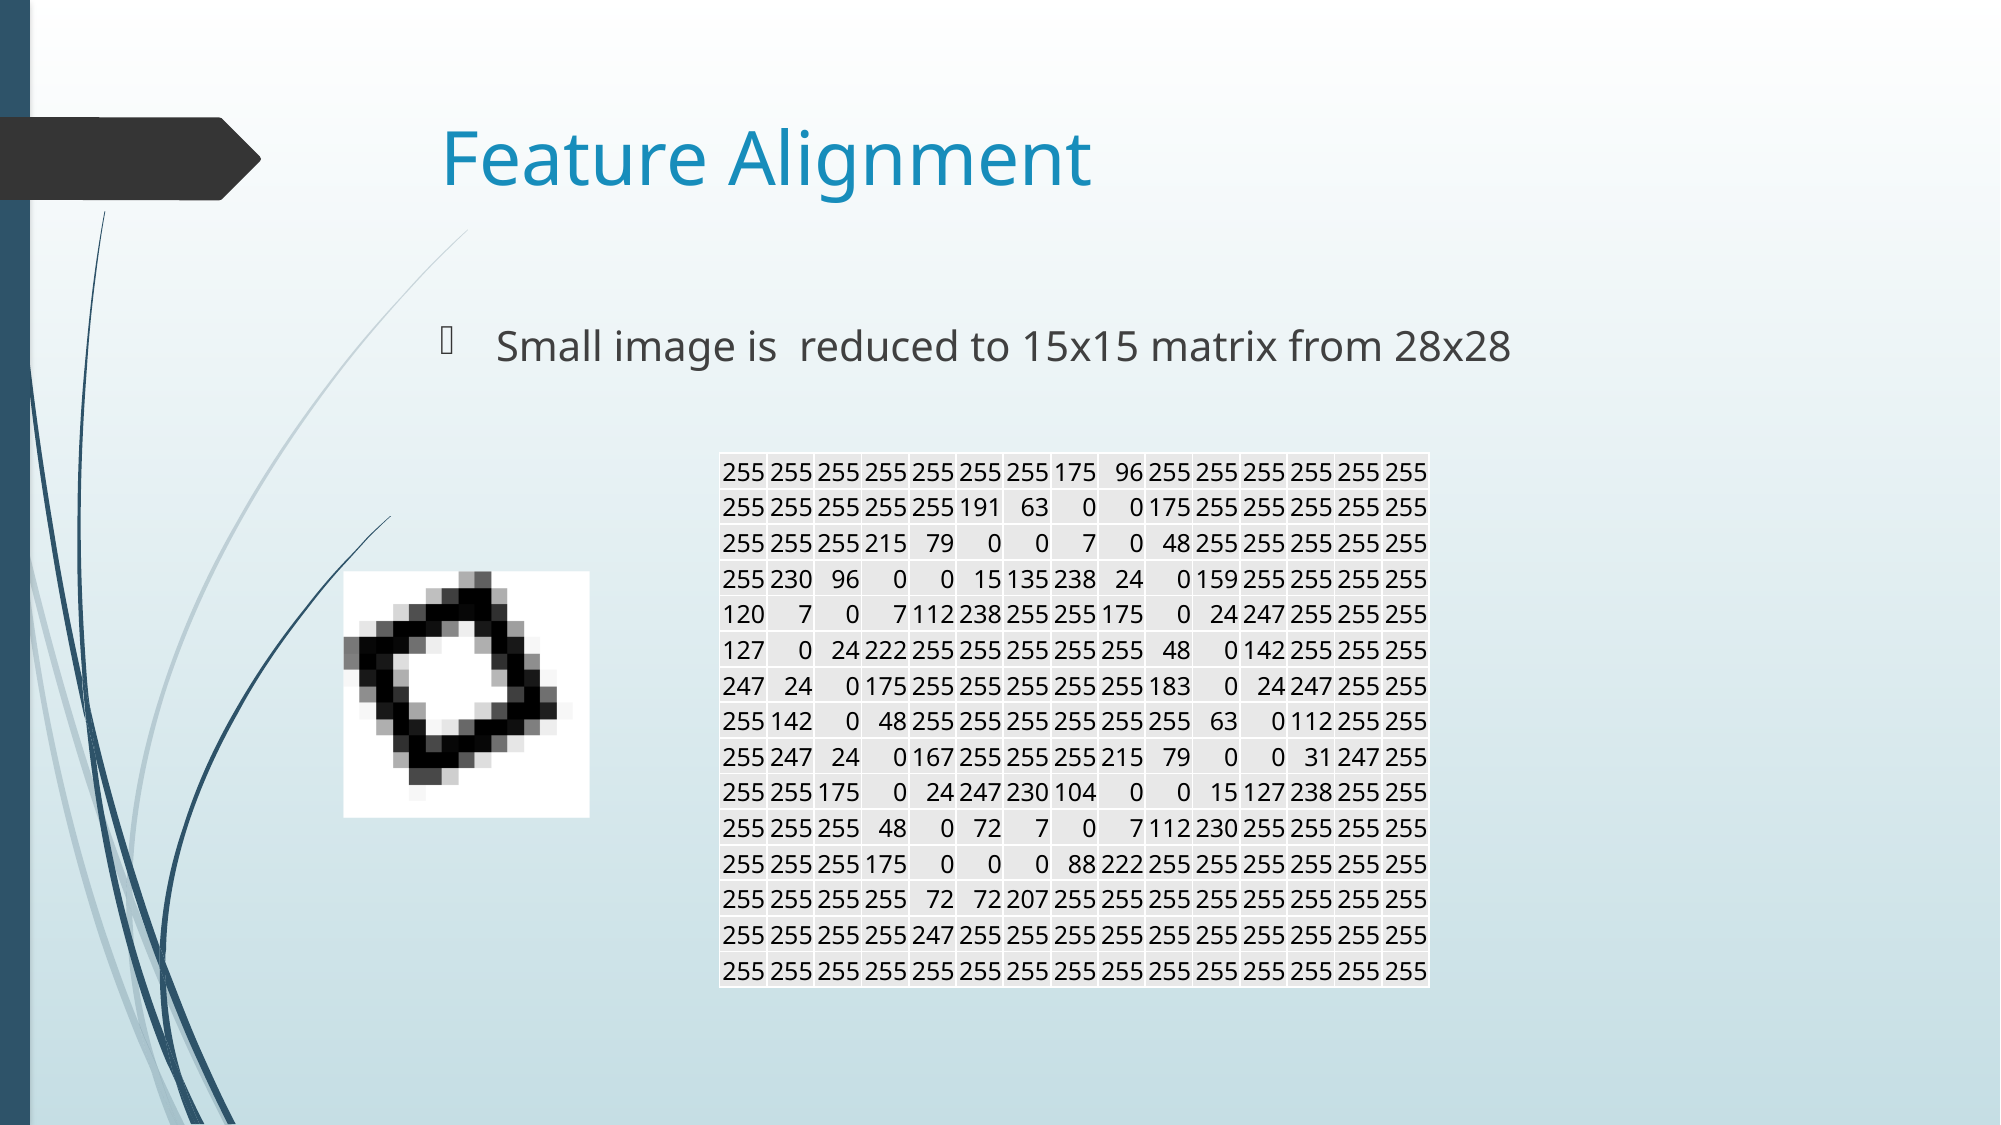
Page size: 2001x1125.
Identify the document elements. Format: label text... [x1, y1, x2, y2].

title Feature Alignment [425, 102, 1888, 312]
table_cell 255 [768, 490, 813, 523]
table_cell 255 [768, 881, 813, 915]
table_cell 72 [910, 881, 955, 915]
table_cell 24 [1193, 596, 1239, 630]
table_header 255 [1383, 454, 1428, 488]
table_cell 255 [1146, 703, 1192, 737]
table_cell 255 [1052, 632, 1097, 666]
table_cell 0 [957, 846, 1002, 879]
table_cell 0 [1241, 739, 1286, 773]
table_cell 167 [910, 739, 955, 773]
table_cell 255 [1383, 668, 1428, 701]
table_cell 255 [1383, 490, 1428, 523]
table_cell 255 [862, 881, 908, 915]
table_cell 255 [720, 774, 766, 808]
table_cell 255 [1288, 952, 1334, 986]
table_cell 72 [957, 881, 1002, 915]
table_header 255 [1146, 454, 1192, 488]
table_cell 255 [957, 632, 1002, 666]
table_cell 79 [910, 525, 955, 559]
table_cell 255 [1241, 846, 1286, 879]
table_cell 255 [768, 952, 813, 986]
table_cell 255 [1335, 952, 1381, 986]
table_cell 255 [720, 846, 766, 879]
table_cell 112 [1146, 810, 1192, 844]
table_cell 222 [862, 632, 908, 666]
table_cell 175 [815, 774, 861, 808]
table_cell 255 [1335, 668, 1381, 701]
table_cell 0 [1193, 668, 1239, 701]
table_cell 247 [1288, 668, 1334, 701]
table_cell 255 [1099, 881, 1144, 915]
table_cell 255 [1099, 632, 1144, 666]
table_cell 0 [1146, 774, 1192, 808]
table_cell 255 [815, 810, 861, 844]
table_header 255 [862, 454, 908, 488]
table_cell 0 [1099, 525, 1144, 559]
table_cell 63 [1004, 490, 1050, 523]
table_cell 255 [720, 561, 766, 595]
table_cell 247 [1335, 739, 1381, 773]
table_cell 255 [1288, 846, 1334, 879]
table_cell 255 [1099, 703, 1144, 737]
table_cell 255 [1335, 561, 1381, 595]
table_cell 0 [1004, 525, 1050, 559]
table_cell 255 [862, 952, 908, 986]
table_cell 255 [1004, 668, 1050, 701]
table_cell 247 [768, 739, 813, 773]
table_cell 112 [1288, 703, 1334, 737]
table_cell 247 [1241, 596, 1286, 630]
table_cell 255 [910, 632, 955, 666]
table_header 255 [1004, 454, 1050, 488]
table_cell 255 [768, 525, 813, 559]
table_cell 255 [1004, 703, 1050, 737]
table_cell 0 [1193, 632, 1239, 666]
table_cell 255 [957, 668, 1002, 701]
table_cell 0 [1099, 490, 1144, 523]
table_cell 238 [957, 596, 1002, 630]
table_cell 7 [1004, 810, 1050, 844]
table_cell 255 [1241, 810, 1286, 844]
table_cell 255 [1288, 596, 1334, 630]
table_cell 255 [1383, 774, 1428, 808]
table_cell 255 [815, 490, 861, 523]
table_cell 255 [1241, 881, 1286, 915]
table_cell 255 [768, 846, 813, 879]
table_cell 0 [910, 561, 955, 595]
table_cell 0 [1052, 810, 1097, 844]
table_header 175 [1052, 454, 1097, 488]
table_cell 255 [1335, 917, 1381, 951]
table_cell 142 [1241, 632, 1286, 666]
table_cell 255 [1004, 952, 1050, 986]
table_cell 88 [1052, 846, 1097, 879]
table_cell 255 [1193, 917, 1239, 951]
table_cell 255 [957, 703, 1002, 737]
table_cell 255 [1335, 810, 1381, 844]
table_cell 255 [1383, 596, 1428, 630]
table_cell 255 [1004, 632, 1050, 666]
table_cell 255 [910, 668, 955, 701]
table_cell 255 [1383, 632, 1428, 666]
table_cell 247 [910, 917, 955, 951]
table_header 255 [1335, 454, 1381, 488]
table_cell 255 [910, 703, 955, 737]
table_cell 255 [910, 490, 955, 523]
table_cell 255 [1335, 525, 1381, 559]
table_cell 255 [1288, 632, 1334, 666]
table_cell 255 [1146, 881, 1192, 915]
table_cell 230 [1004, 774, 1050, 808]
table_cell 222 [1099, 846, 1144, 879]
table_cell 7 [862, 596, 908, 630]
table_cell 255 [720, 525, 766, 559]
table_cell 255 [1335, 846, 1381, 879]
table_cell 48 [862, 810, 908, 844]
table_cell 255 [1383, 881, 1428, 915]
table_cell 127 [1241, 774, 1286, 808]
table_cell 255 [1241, 917, 1286, 951]
table_cell 255 [910, 952, 955, 986]
table_cell 255 [720, 810, 766, 844]
table_cell 215 [862, 525, 908, 559]
table_cell 238 [1288, 774, 1334, 808]
table_cell 255 [1335, 881, 1381, 915]
table_cell 191 [957, 490, 1002, 523]
table_cell 255 [815, 881, 861, 915]
table_cell 0 [815, 596, 861, 630]
table_header 255 [957, 454, 1002, 488]
table_cell 175 [862, 668, 908, 701]
table_cell 24 [768, 668, 813, 701]
table_cell 0 [768, 632, 813, 666]
table_cell 255 [720, 739, 766, 773]
table_cell 255 [1052, 739, 1097, 773]
table_cell 255 [1335, 774, 1381, 808]
table_cell 24 [815, 632, 861, 666]
table_cell 255 [1052, 917, 1097, 951]
picture [312, 560, 601, 846]
table_cell 7 [1052, 525, 1097, 559]
table_cell 24 [1241, 668, 1286, 701]
table_cell 255 [1004, 917, 1050, 951]
table_cell 255 [1288, 917, 1334, 951]
table_cell 255 [957, 952, 1002, 986]
table_cell 255 [1193, 952, 1239, 986]
table_cell 255 [1288, 881, 1334, 915]
table_cell 255 [957, 917, 1002, 951]
table_cell 247 [957, 774, 1002, 808]
table_cell 255 [1335, 703, 1381, 737]
table_cell 0 [1146, 561, 1192, 595]
table_cell 255 [768, 917, 813, 951]
table_cell 127 [720, 632, 766, 666]
table_cell 175 [862, 846, 908, 879]
table_header 255 [815, 454, 861, 488]
table_cell 0 [1193, 739, 1239, 773]
table_header 255 [1288, 454, 1334, 488]
table_header 255 [1241, 454, 1286, 488]
table_cell 255 [1288, 810, 1334, 844]
table_cell 255 [1193, 846, 1239, 879]
table_cell 0 [910, 810, 955, 844]
table_cell 255 [1383, 525, 1428, 559]
table_cell 0 [1099, 774, 1144, 808]
table_cell 207 [1004, 881, 1050, 915]
table_cell 0 [815, 668, 861, 701]
table_cell 255 [815, 952, 861, 986]
table_cell 255 [1146, 846, 1192, 879]
table_cell 255 [1146, 917, 1192, 951]
table_cell 215 [1099, 739, 1144, 773]
table_cell 255 [1335, 596, 1381, 630]
table_cell 72 [957, 810, 1002, 844]
table_cell 255 [720, 917, 766, 951]
table_cell 255 [1052, 881, 1097, 915]
table_cell 0 [957, 525, 1002, 559]
table_cell 63 [1193, 703, 1239, 737]
table_cell 79 [1146, 739, 1192, 773]
table_cell 255 [1193, 525, 1239, 559]
table_cell 104 [1052, 774, 1097, 808]
table_cell 255 [1383, 561, 1428, 595]
table_cell 230 [1193, 810, 1239, 844]
table_cell 230 [768, 561, 813, 595]
table_header 255 [768, 454, 813, 488]
table_header 255 [910, 454, 955, 488]
table_cell 255 [1004, 596, 1050, 630]
table_cell 7 [768, 596, 813, 630]
table_cell 255 [862, 490, 908, 523]
table_cell 255 [1241, 952, 1286, 986]
table_header 255 [720, 454, 766, 488]
table_cell 15 [957, 561, 1002, 595]
table_cell 255 [1241, 561, 1286, 595]
table_cell 255 [815, 846, 861, 879]
table_cell 0 [862, 561, 908, 595]
table_cell 255 [1383, 739, 1428, 773]
table_cell 255 [1004, 739, 1050, 773]
table_cell 0 [1241, 703, 1286, 737]
table_cell 48 [1146, 632, 1192, 666]
table_cell 255 [862, 917, 908, 951]
table_cell 255 [815, 917, 861, 951]
table_cell 175 [1099, 596, 1144, 630]
table_cell 247 [720, 668, 766, 701]
table_cell 255 [1288, 561, 1334, 595]
table_cell 7 [1099, 810, 1144, 844]
table_cell 255 [720, 703, 766, 737]
table_cell 183 [1146, 668, 1192, 701]
table_cell 255 [1335, 632, 1381, 666]
table_cell 24 [1099, 561, 1144, 595]
table_cell 120 [720, 596, 766, 630]
table_cell 0 [1052, 490, 1097, 523]
table_cell 255 [815, 525, 861, 559]
table_cell 24 [910, 774, 955, 808]
table_cell 255 [1288, 525, 1334, 559]
table_cell 255 [1241, 490, 1286, 523]
table_cell 255 [720, 881, 766, 915]
table_cell 255 [1099, 952, 1144, 986]
table_cell 159 [1193, 561, 1239, 595]
table_cell 255 [768, 810, 813, 844]
table_cell 255 [1383, 917, 1428, 951]
table_header 255 [1193, 454, 1239, 488]
table_header 96 [1099, 454, 1144, 488]
table_cell 255 [1052, 703, 1097, 737]
table_cell 255 [1193, 490, 1239, 523]
table_cell 24 [815, 739, 861, 773]
table_cell 238 [1052, 561, 1097, 595]
table_cell 0 [862, 774, 908, 808]
table_cell 135 [1004, 561, 1050, 595]
table_cell 255 [1052, 952, 1097, 986]
table_cell 255 [1099, 668, 1144, 701]
table_cell 255 [1052, 596, 1097, 630]
table_cell 0 [815, 703, 861, 737]
table_cell 0 [1146, 596, 1192, 630]
table_cell 112 [910, 596, 955, 630]
table_cell 96 [815, 561, 861, 595]
table_cell 255 [1193, 881, 1239, 915]
table_cell 255 [1099, 917, 1144, 951]
table_cell 255 [1383, 810, 1428, 844]
table_cell 0 [910, 846, 955, 879]
table_cell 0 [862, 739, 908, 773]
list Small image is reduced to 15x15 matrix from 28x28 [424, 312, 1888, 970]
table_cell 255 [1146, 952, 1192, 986]
table_cell 255 [720, 490, 766, 523]
table_cell 31 [1288, 739, 1334, 773]
table_cell 48 [1146, 525, 1192, 559]
table_cell 255 [1335, 490, 1381, 523]
table_cell 255 [720, 952, 766, 986]
table_cell 255 [768, 774, 813, 808]
table_cell 255 [1241, 525, 1286, 559]
table_cell 255 [1288, 490, 1334, 523]
table_cell 255 [1383, 846, 1428, 879]
table_cell 175 [1146, 490, 1192, 523]
table_cell 255 [1052, 668, 1097, 701]
table_cell 255 [1383, 952, 1428, 986]
table_cell 15 [1193, 774, 1239, 808]
table_cell 48 [862, 703, 908, 737]
table_cell 255 [1383, 703, 1428, 737]
table_cell 0 [1004, 846, 1050, 879]
table_cell 142 [768, 703, 813, 737]
table_cell 255 [957, 739, 1002, 773]
